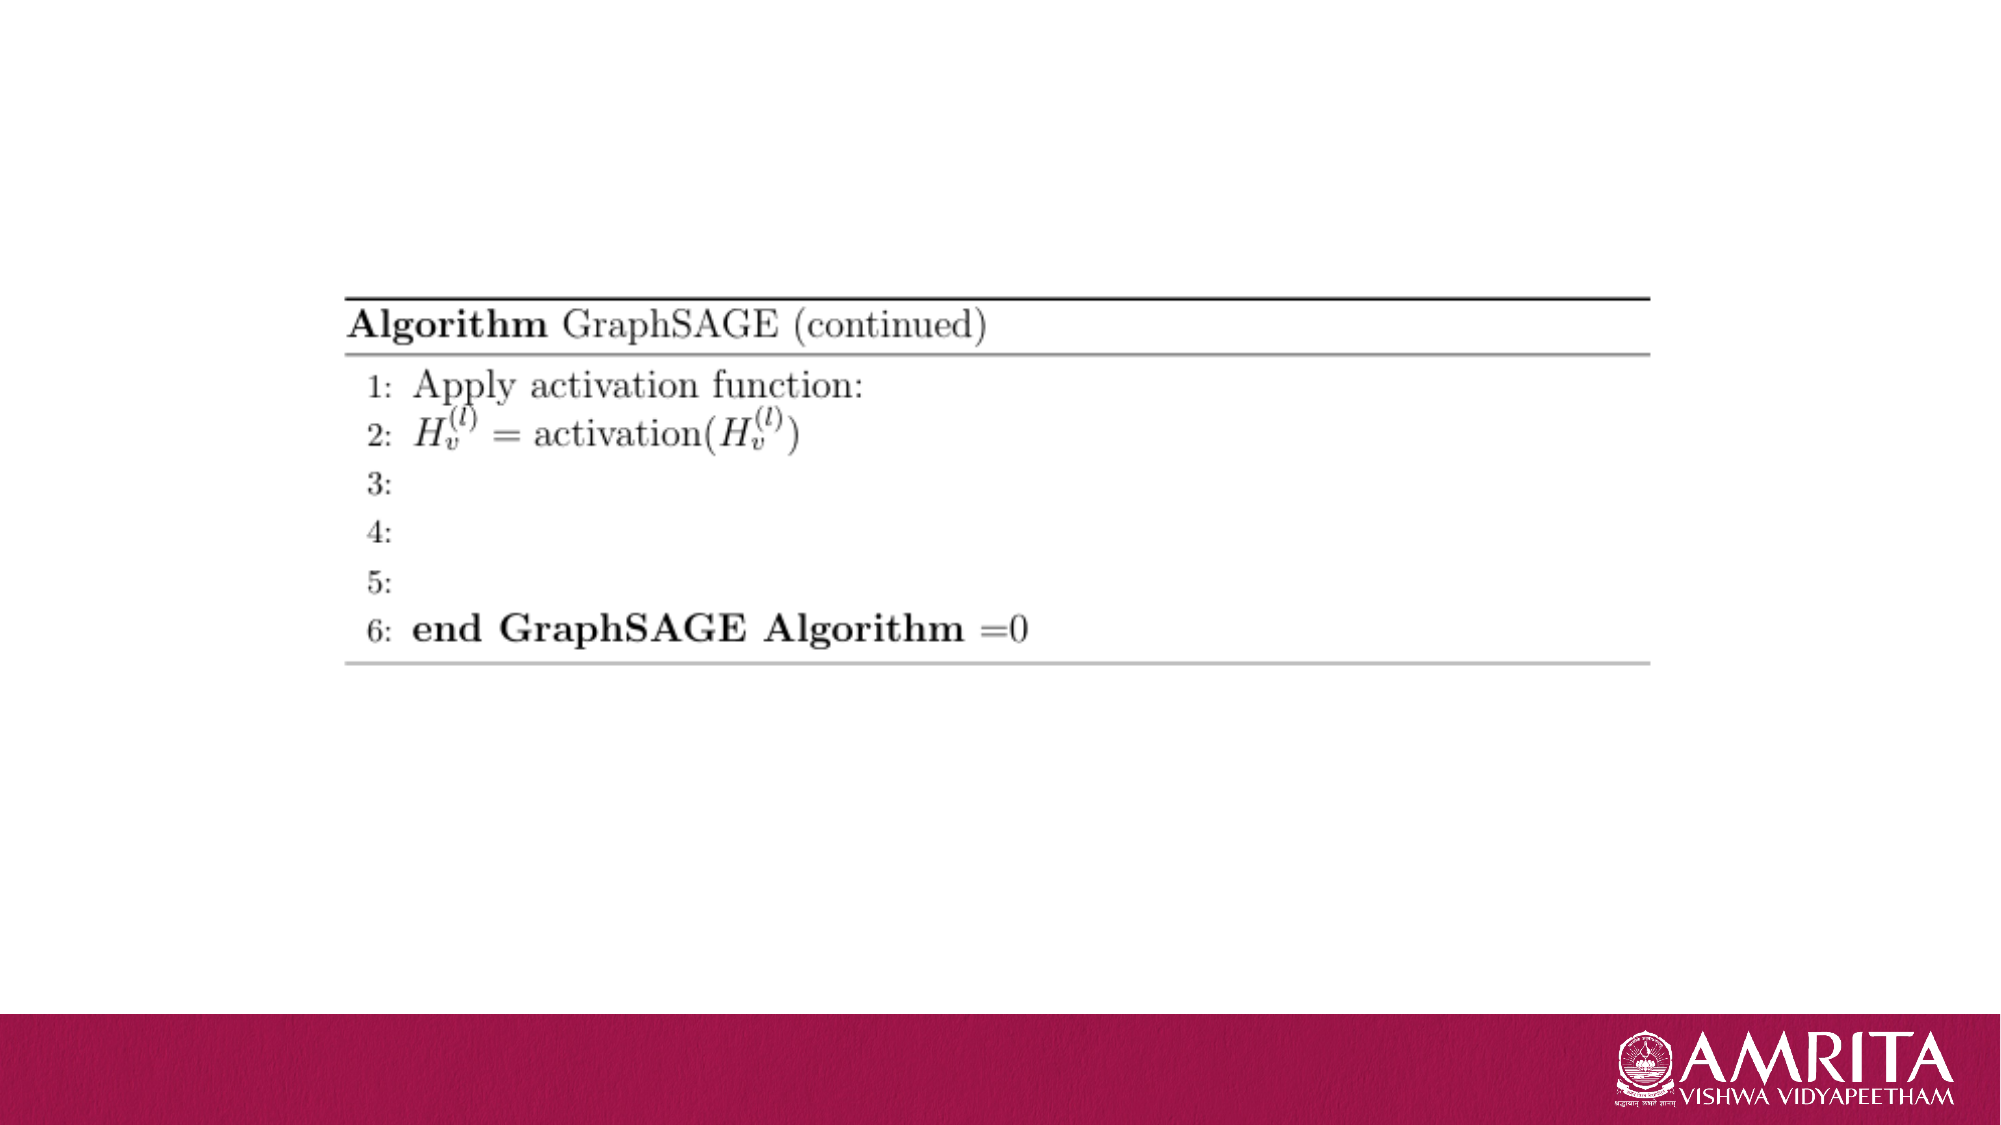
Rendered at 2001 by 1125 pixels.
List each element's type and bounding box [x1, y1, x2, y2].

picture [335, 281, 1665, 676]
picture [0, 1014, 2001, 1125]
